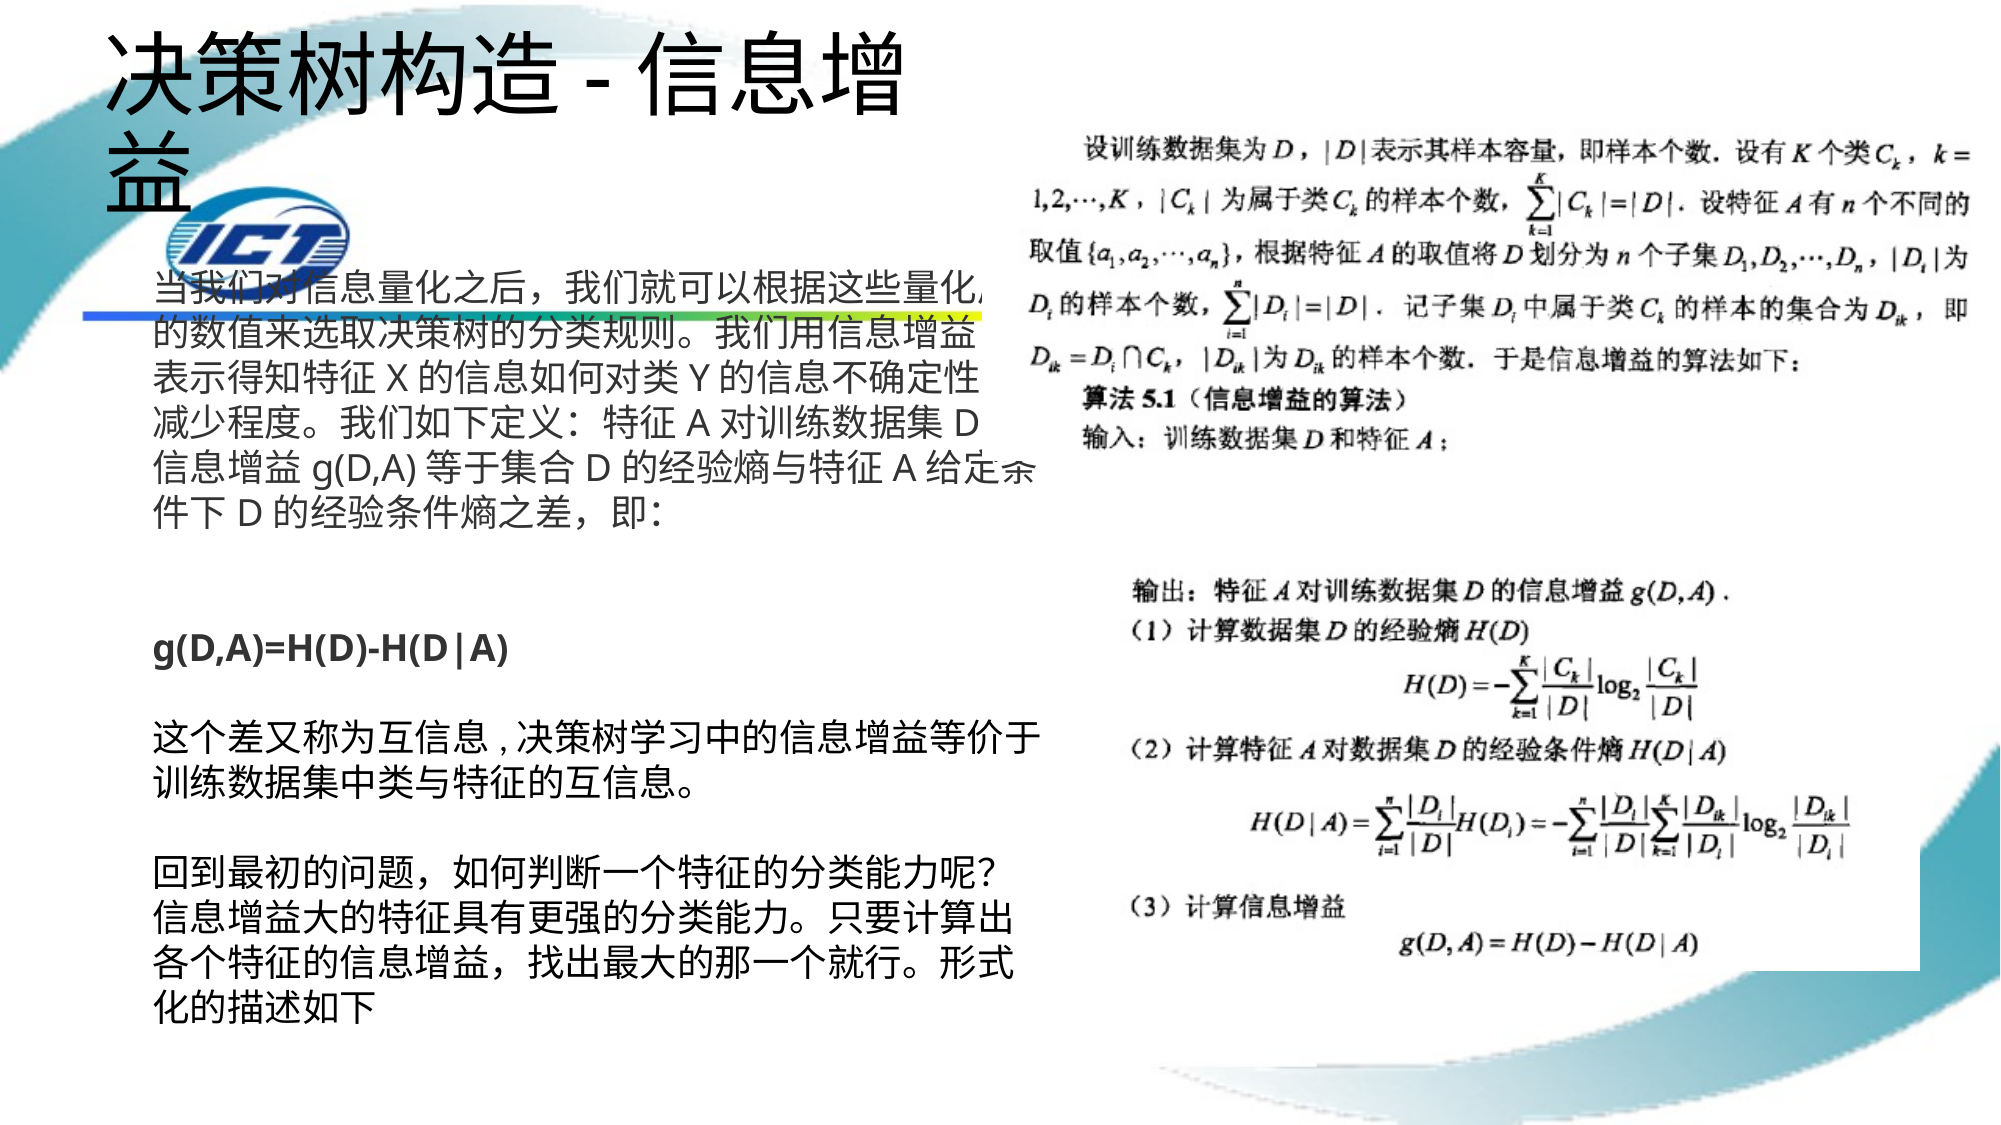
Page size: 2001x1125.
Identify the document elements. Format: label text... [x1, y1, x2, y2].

picture [0, 0, 2001, 1125]
title 决策树构造-信息增益 [88, 19, 1006, 237]
text_box 当我们对信息量化之后，我们就可以根据这些量化后的数值来选取决策树的分类规则。我们用信息增益，表示得知特征X的信息如何对类Y的信息不确定性的减少程度。我们如下定义：特征A对训练数据集D的信息增益g(D,A)等于集合D的经验熵与特征A给定条件下D的经验条件熵之差，即： g(D,A)=H(D)-H(D|A) 这个差又称为互信息,决策树学习中的信息增益等价于训练数据集中类与特征的互信息。 回到最初的问题，如何判断一个特征的分类能力呢？信息增益大的特征具有更强的分类能力。只要计算出各个特征的信息增益，找出最大的那一个就行。形式化的描述如下 [137, 256, 1063, 1037]
